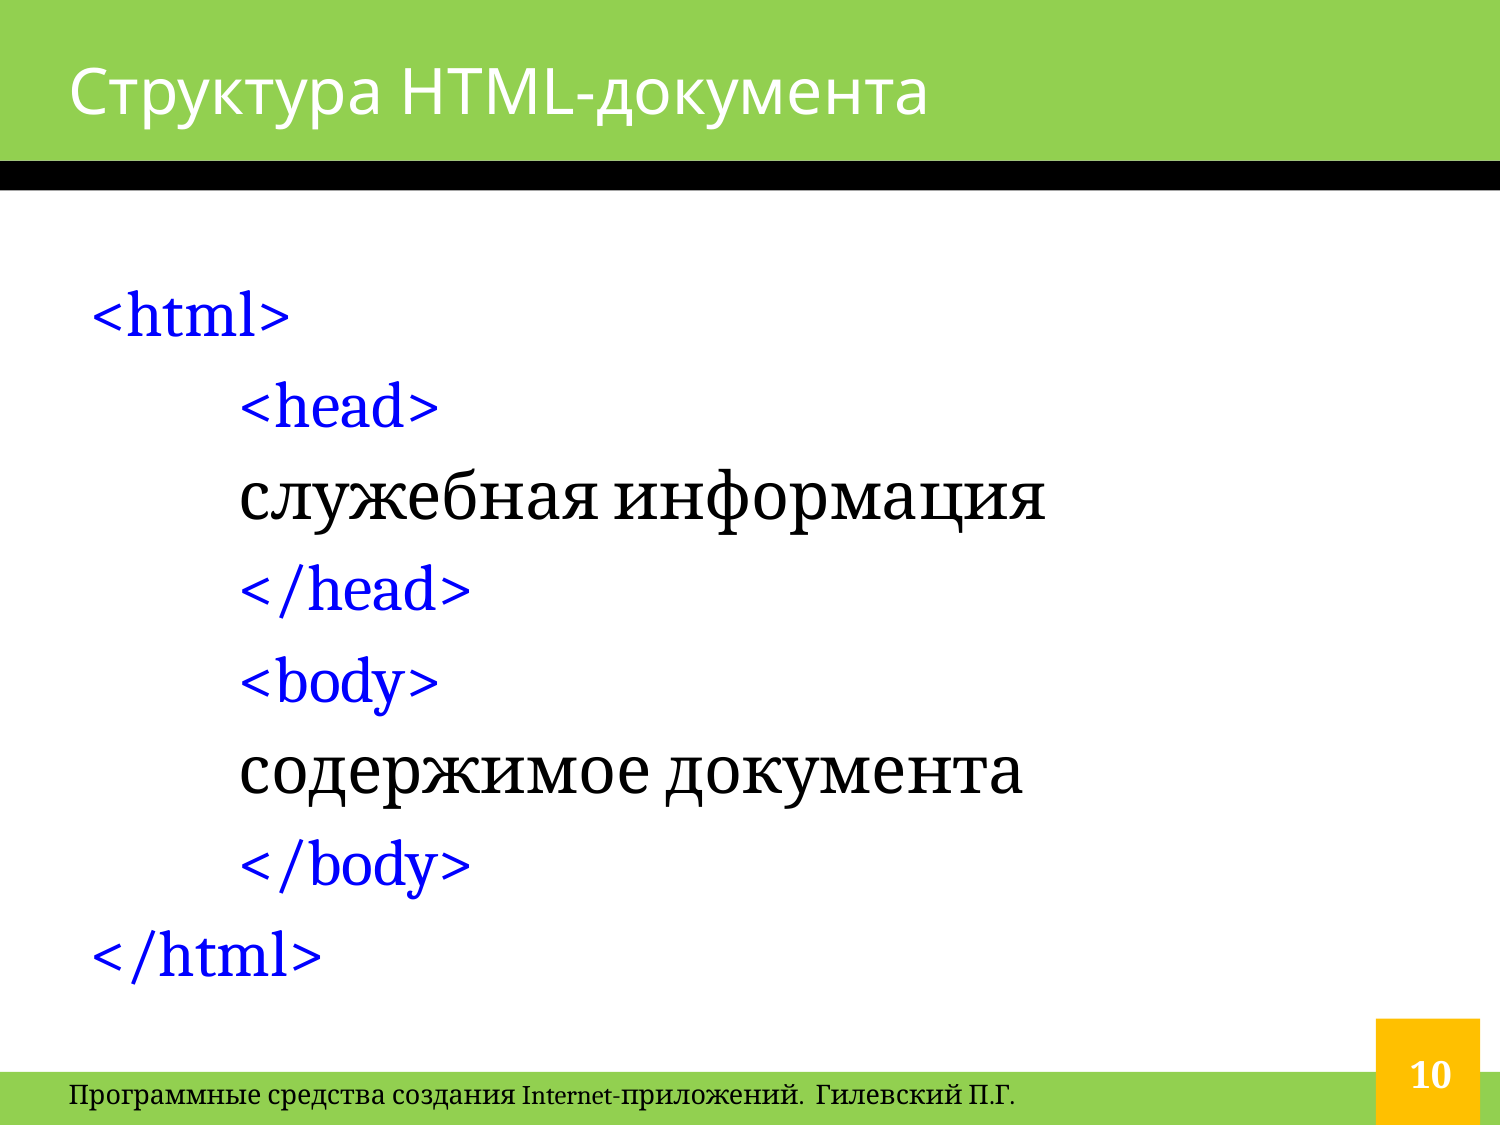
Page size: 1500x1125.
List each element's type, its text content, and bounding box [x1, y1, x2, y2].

title Структура HTML-документа [53, 42, 1404, 135]
list <html> <head> служебная информация </head> <body> содержимое документа </body> </html> [75, 262, 1425, 1005]
slide_number 10 [1384, 1035, 1477, 1118]
